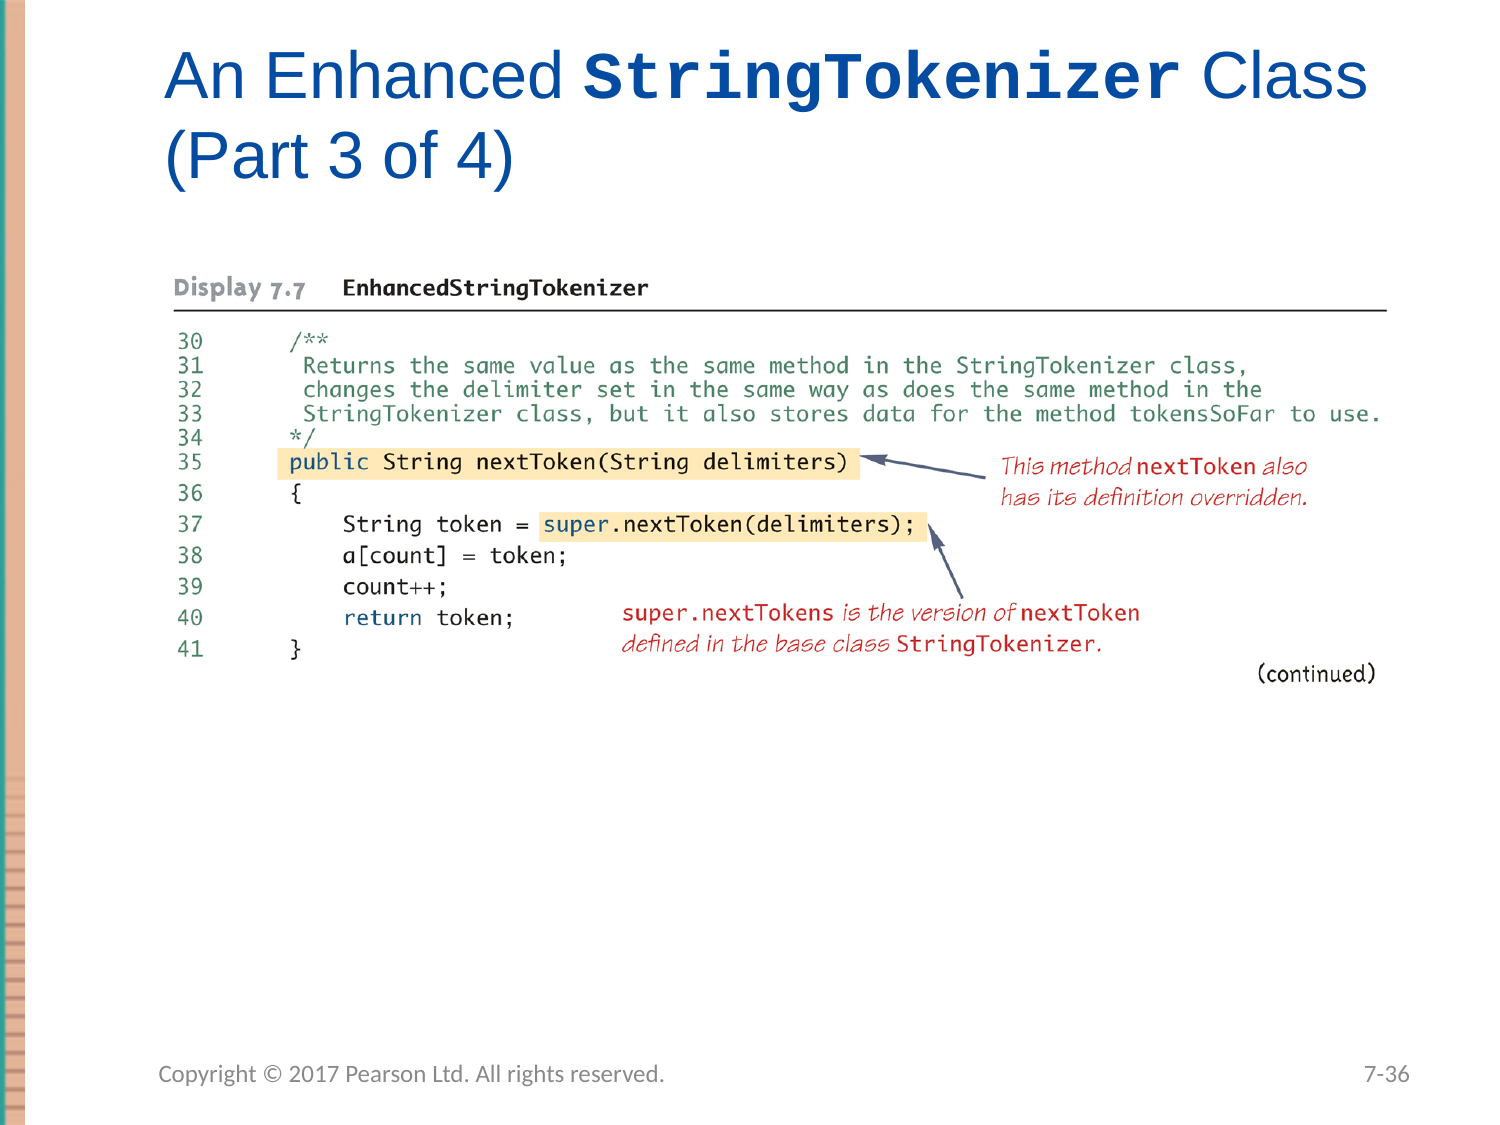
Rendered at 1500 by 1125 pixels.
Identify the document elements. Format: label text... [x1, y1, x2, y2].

picture [0, 0, 25, 1125]
slide_number 7-36 [1074, 1042, 1425, 1103]
text_box An Enhanced StringTokenizer Class (Part 3 of 4) [150, 24, 1388, 213]
picture [141, 265, 1418, 694]
footer Copyright © 2017 Pearson Ltd. All rights reserved. [75, 1042, 750, 1103]
